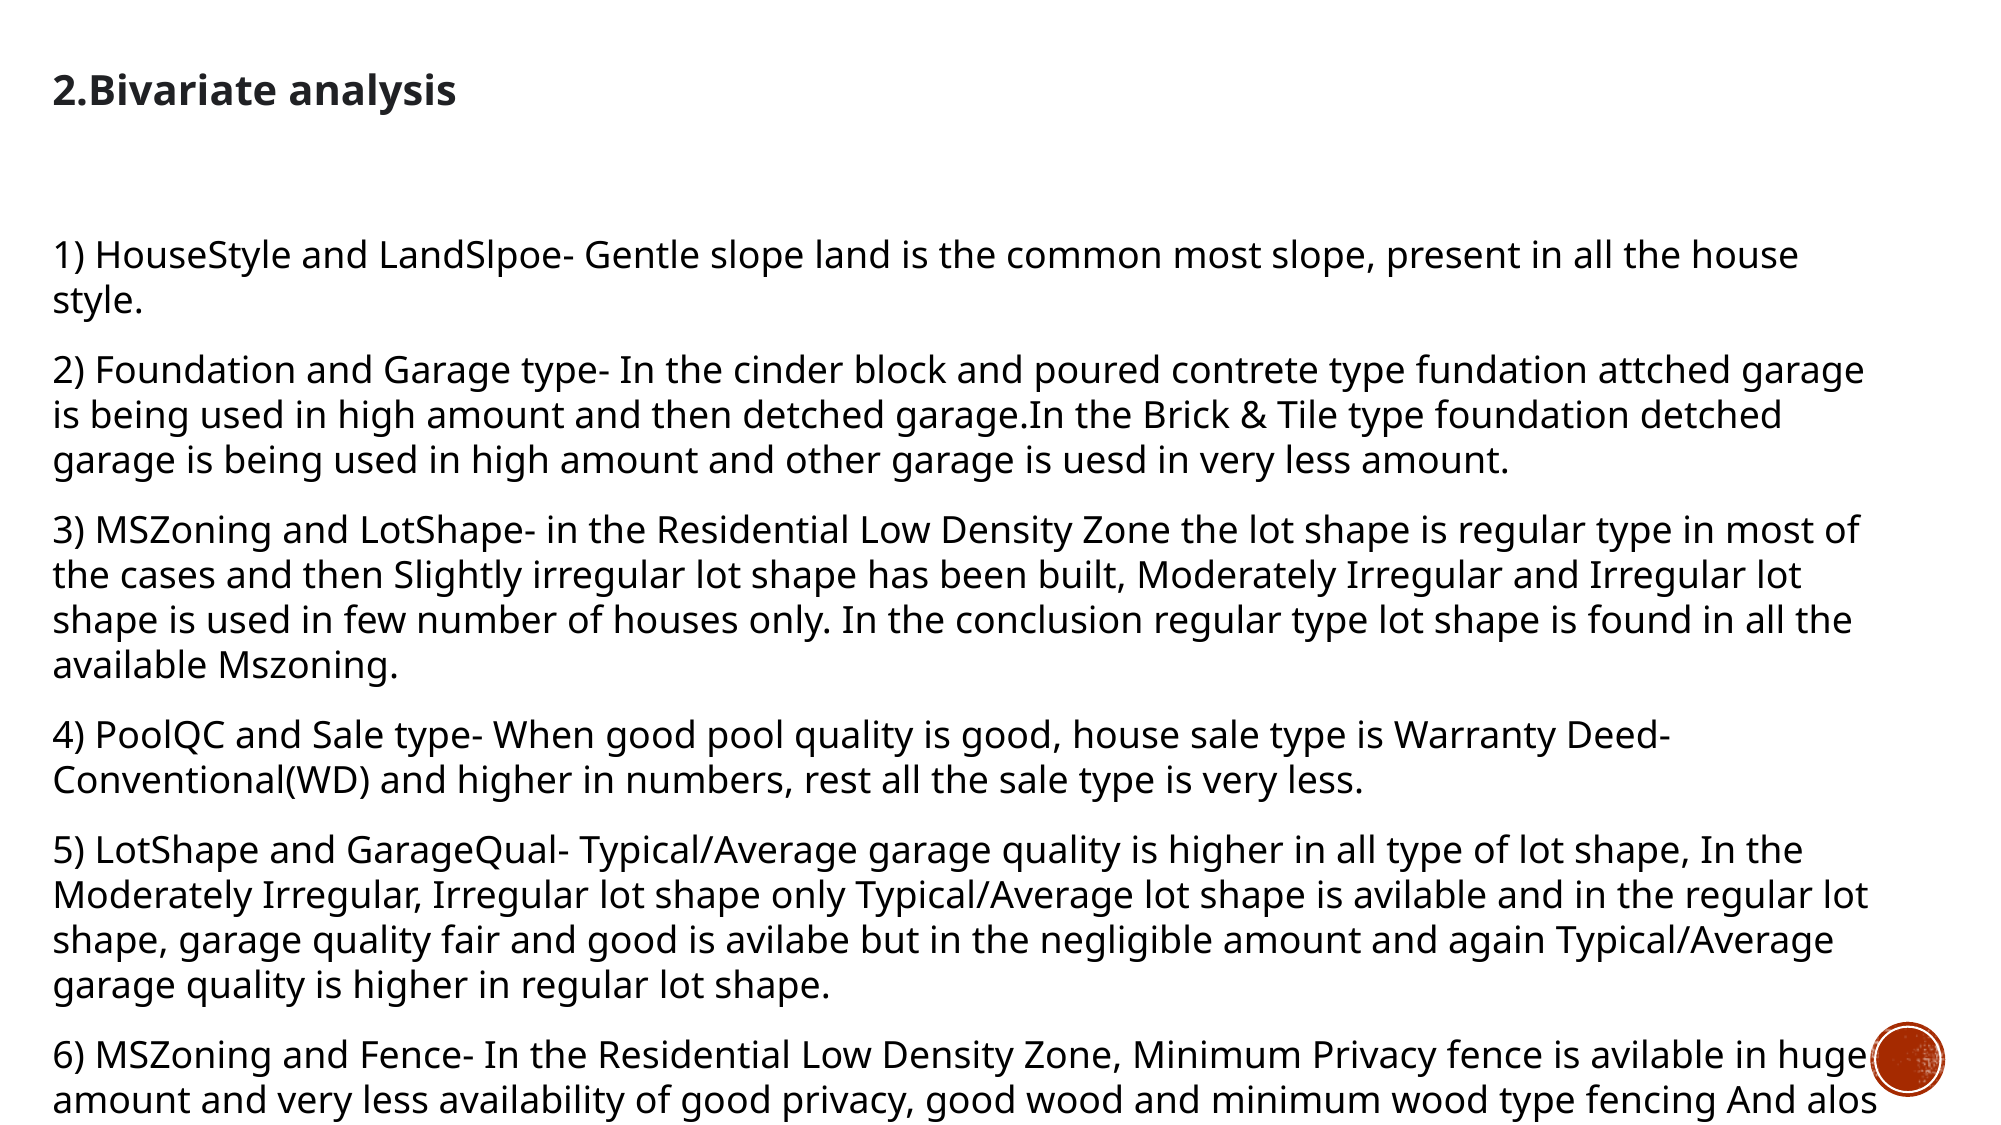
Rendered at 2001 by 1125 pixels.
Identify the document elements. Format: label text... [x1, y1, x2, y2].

text_box 2.Bivariate analysis [37, 53, 1161, 122]
text_box 1) HouseStyle and LandSlpoe- Gentle slope land is the common most slope, present in all the house style. 2) Foundation and Garage type- In the cinder block and poured contrete type fundation attched garage is being used in high amount and then detched garage.In the Brick & Tile type foundation detched garage is being used in high amount and other garage is uesd in very less amount. 3) MSZoning and LotShape- in the Residential Low Density Zone the lot shape is regular type in most of the cases and then Slightly irregular lot shape has been built, Moderately Irregular and Irregular lot shape is used in few number of houses only. In the conclusion regular type lot shape is found in all the available Mszoning. 4) PoolQC and Sale type- When good pool quality is good, house sale type is Warranty Deed-Conventional(WD) and higher in numbers, rest all the sale type is very less. 5) LotShape and GarageQual- Typical/Average garage quality is higher in all type of lot shape, In the Moderately Irregular, Irregular lot shape only Typical/Average lot shape is avilable and in the regular lot shape, garage quality fair and good is avilabe but in the negligible amount and again Typical/Average garage quality is higher in regular lot shape. 6) MSZoning and Fence- In the Residential Low Density Zone, Minimum Privacy fence is avilable in huge amount and very less availability of good privacy, good wood and minimum wood type fencing And alos we can say that in all the zoning mimimum privacy type fence is present. [37, 223, 1914, 1125]
